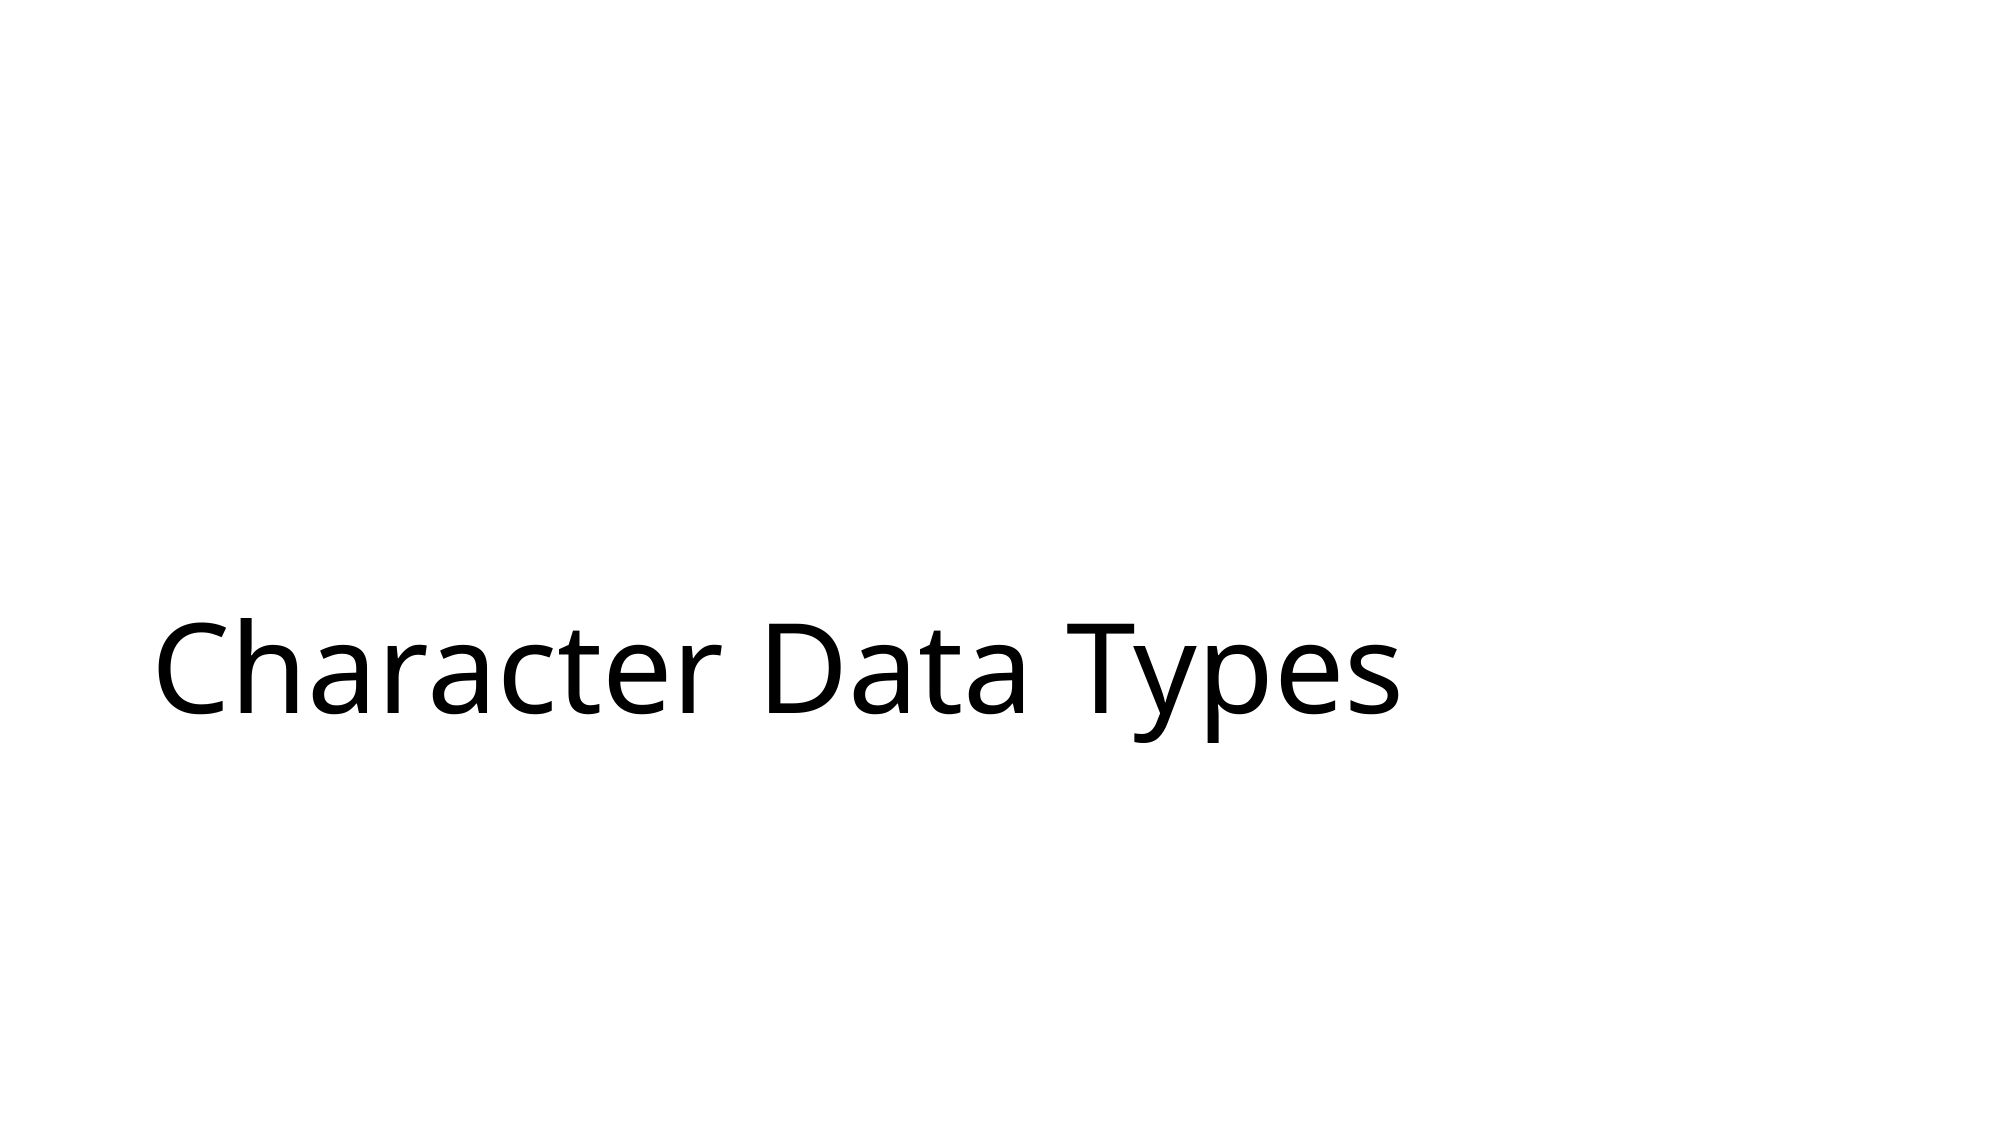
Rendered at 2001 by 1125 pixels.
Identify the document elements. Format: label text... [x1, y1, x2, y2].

title Character Data Types [136, 280, 1862, 749]
